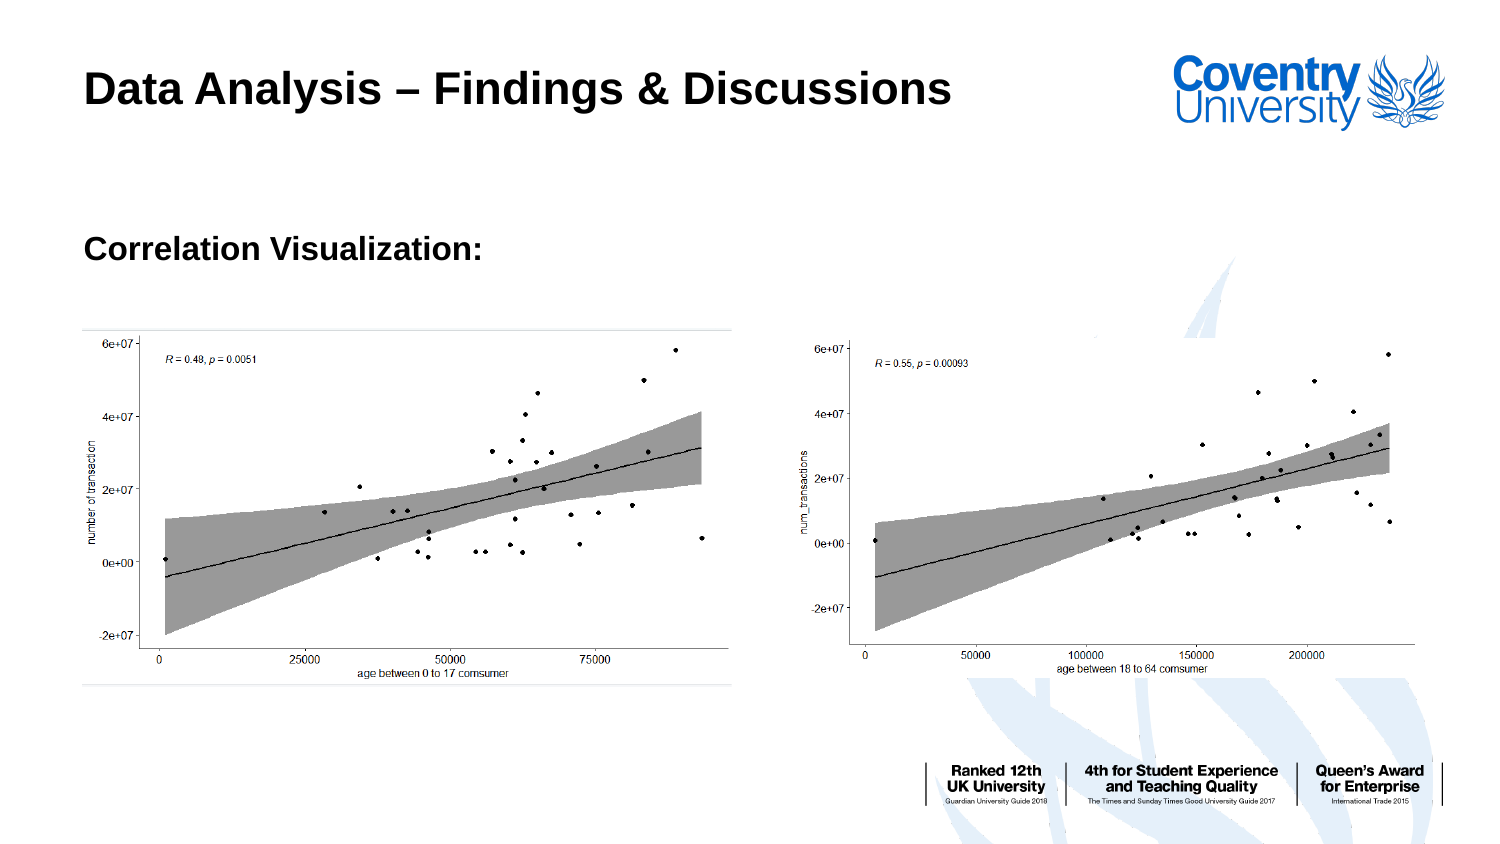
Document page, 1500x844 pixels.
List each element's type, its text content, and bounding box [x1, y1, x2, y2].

title Data Analysis – Findings & Discussions [68, 8, 1363, 172]
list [80, 328, 732, 688]
list Correlation Visualization: [68, 224, 707, 760]
picture [797, 256, 1468, 844]
picture [1363, 52, 1450, 132]
